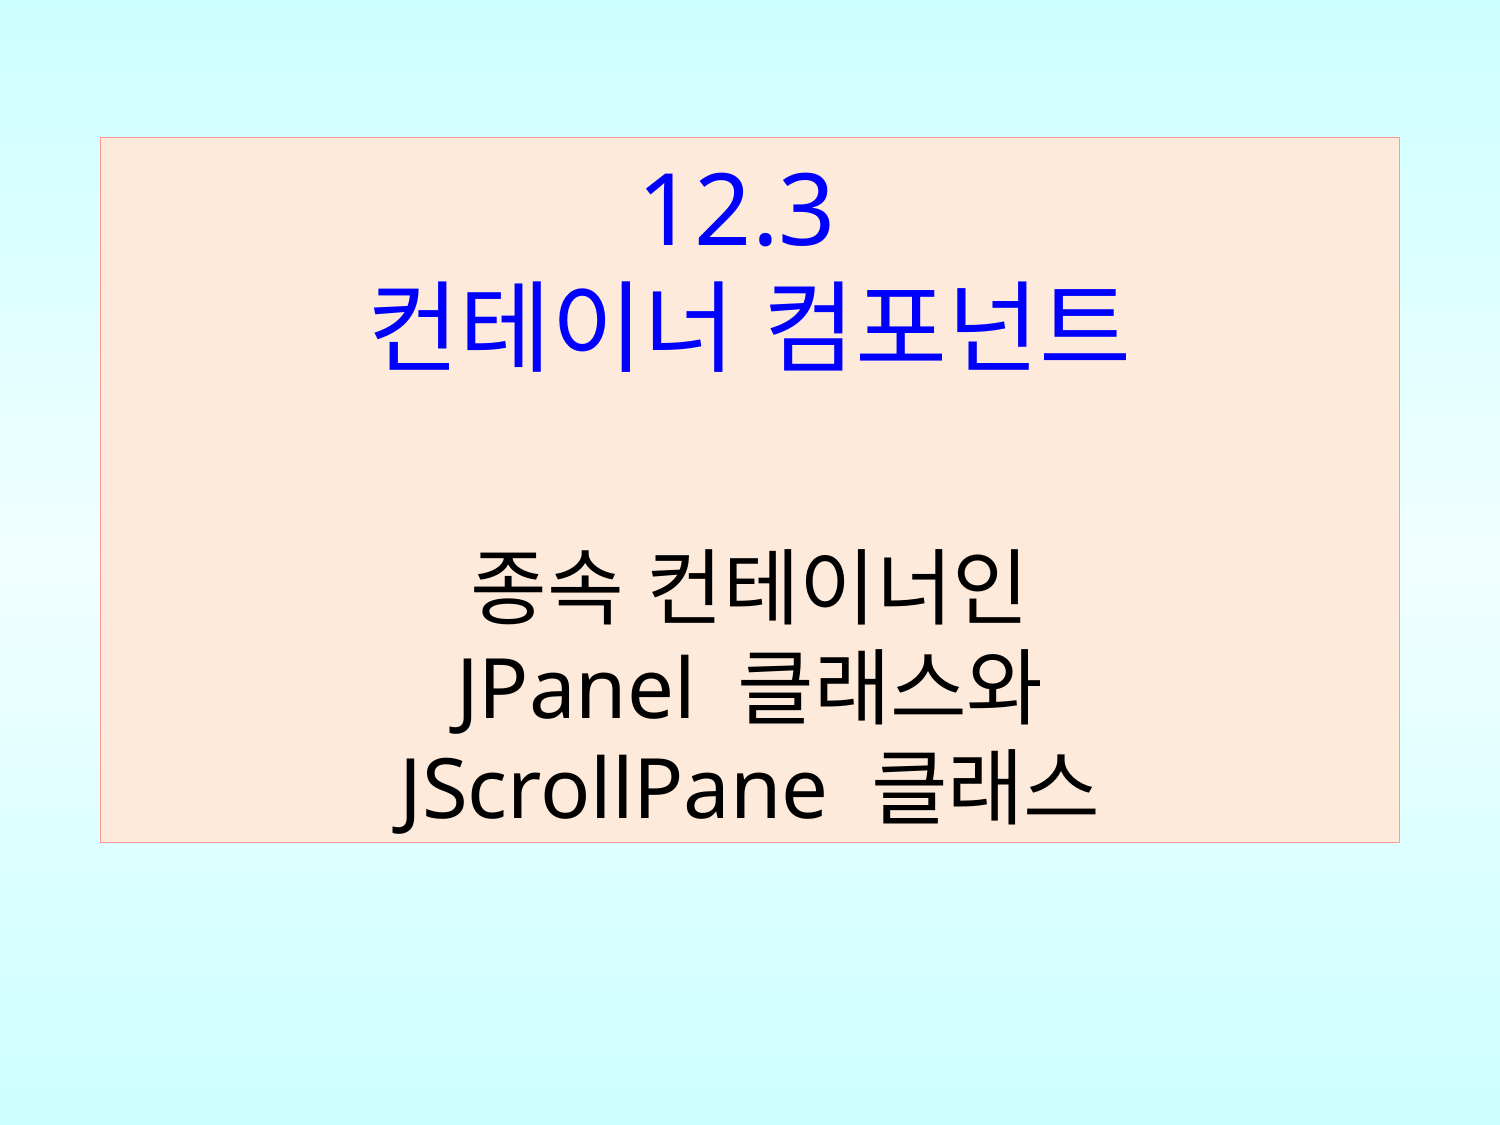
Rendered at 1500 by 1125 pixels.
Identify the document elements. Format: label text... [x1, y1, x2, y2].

text_box 12.3 컨테이너 컴포넌트 종속 컨테이너인 JPanel 클래스와 JScrollPane 클래스 [100, 137, 1400, 843]
